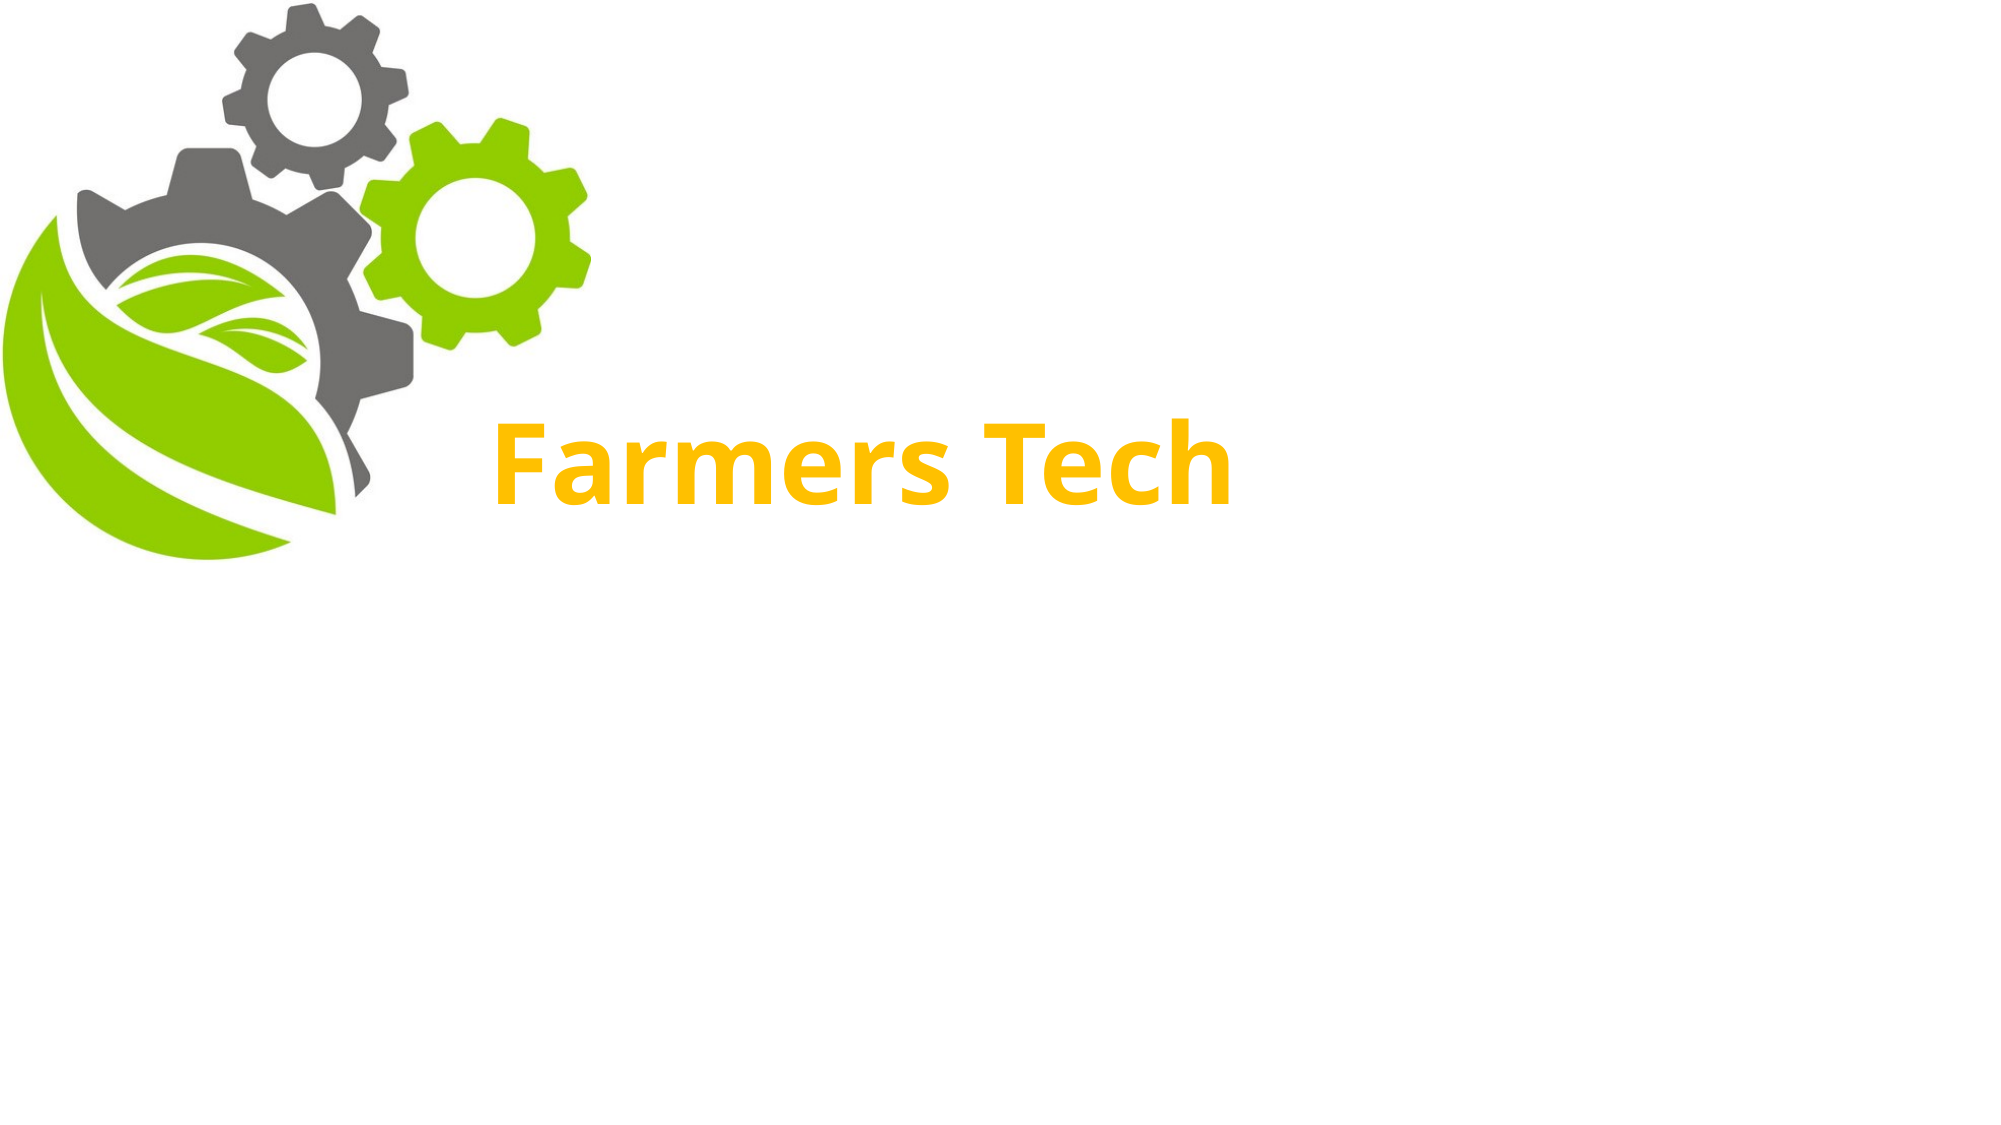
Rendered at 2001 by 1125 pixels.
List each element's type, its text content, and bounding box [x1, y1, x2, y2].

text_box Farmers Tech [591, 384, 1254, 535]
picture [0, 0, 591, 563]
